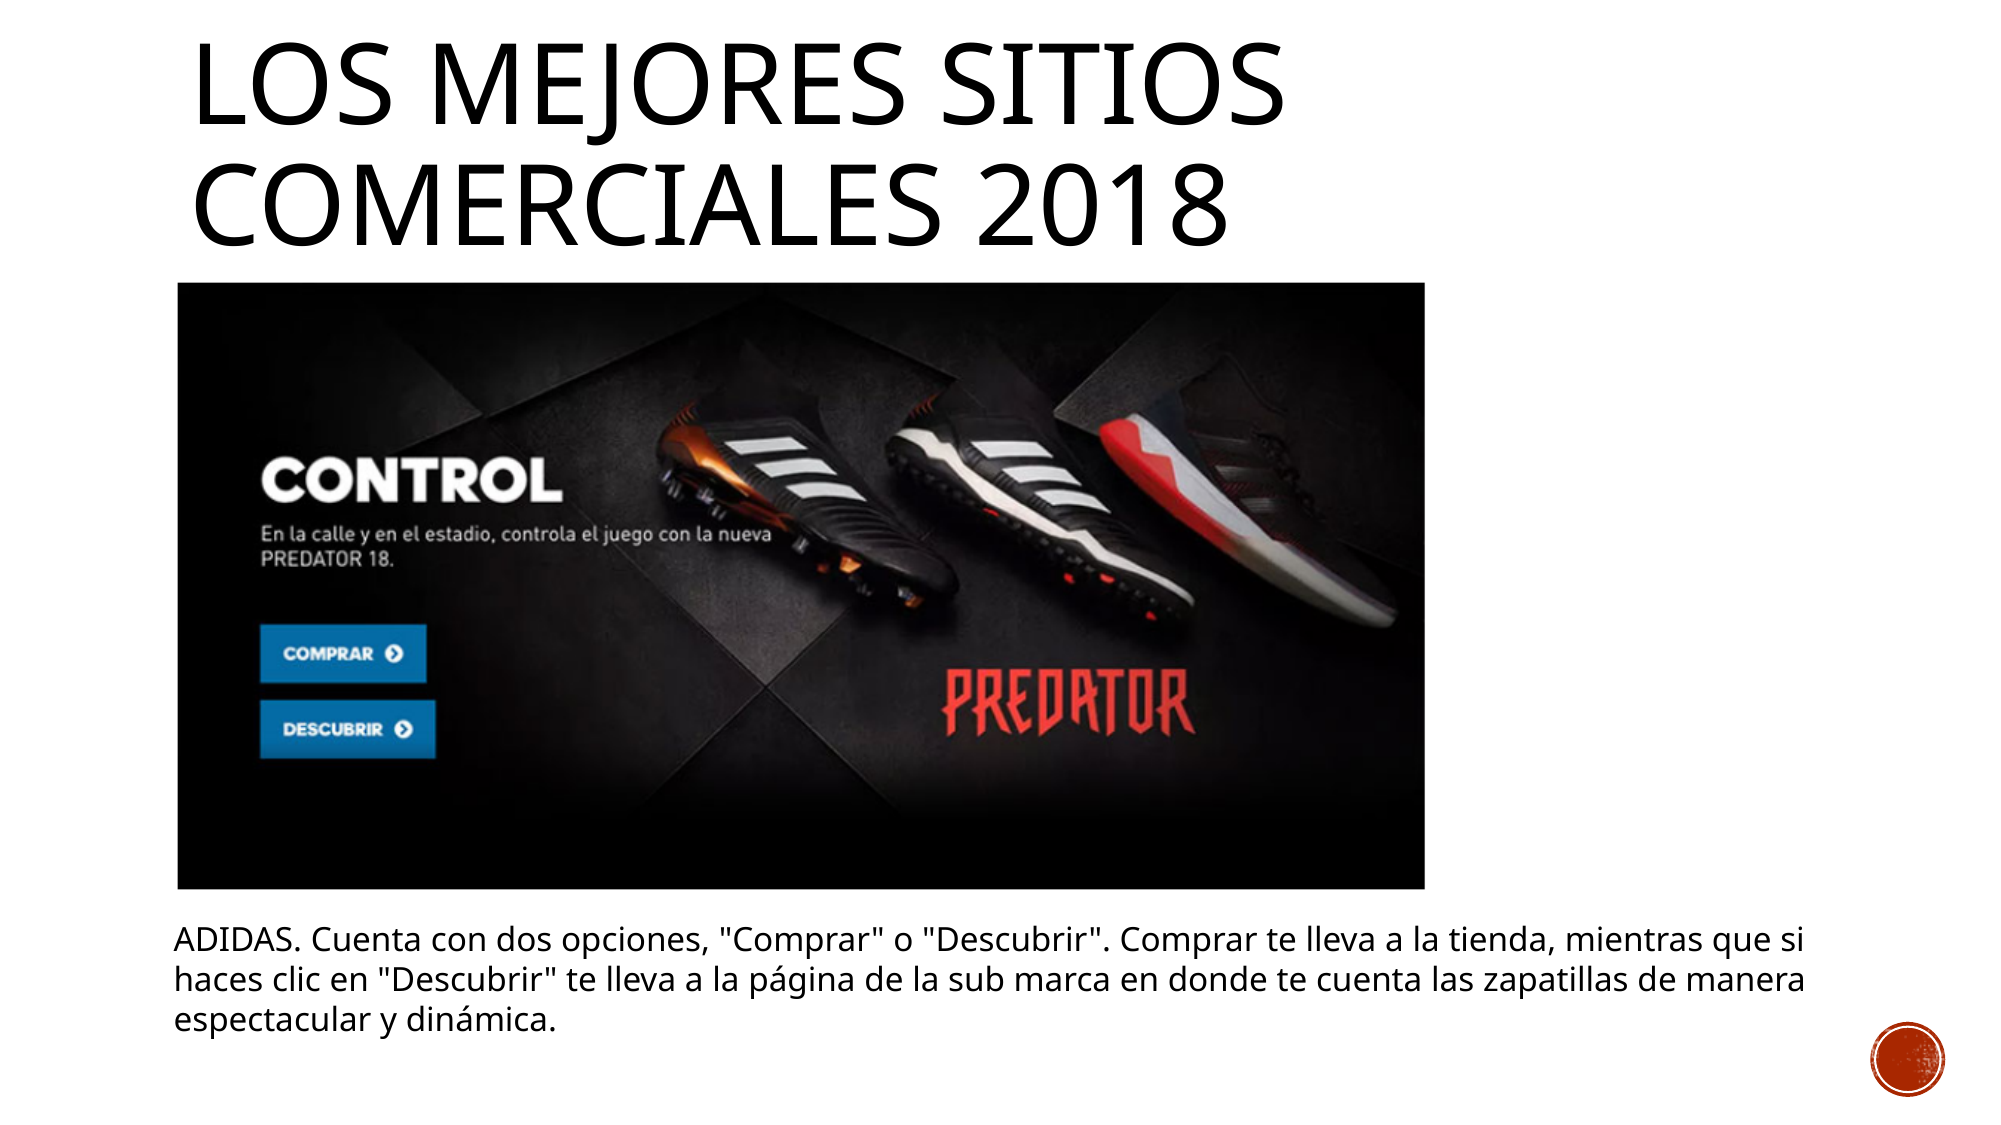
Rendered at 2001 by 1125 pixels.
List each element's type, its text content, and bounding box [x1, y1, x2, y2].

title LOS MEJORES SITIOS COMERCIALES 2018 [174, 16, 1825, 281]
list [175, 280, 1429, 894]
text_box ADIDAS. Cuenta con dos opciones, "Comprar" o "Descubrir". Comprar te lleva a la tienda, mientras que si haces clic en "Descubrir" te lleva a la página de la sub marca en donde te cuenta las zapatillas de manera espectacular y dinámica. [158, 910, 1826, 1047]
picture [1870, 1021, 1946, 1097]
